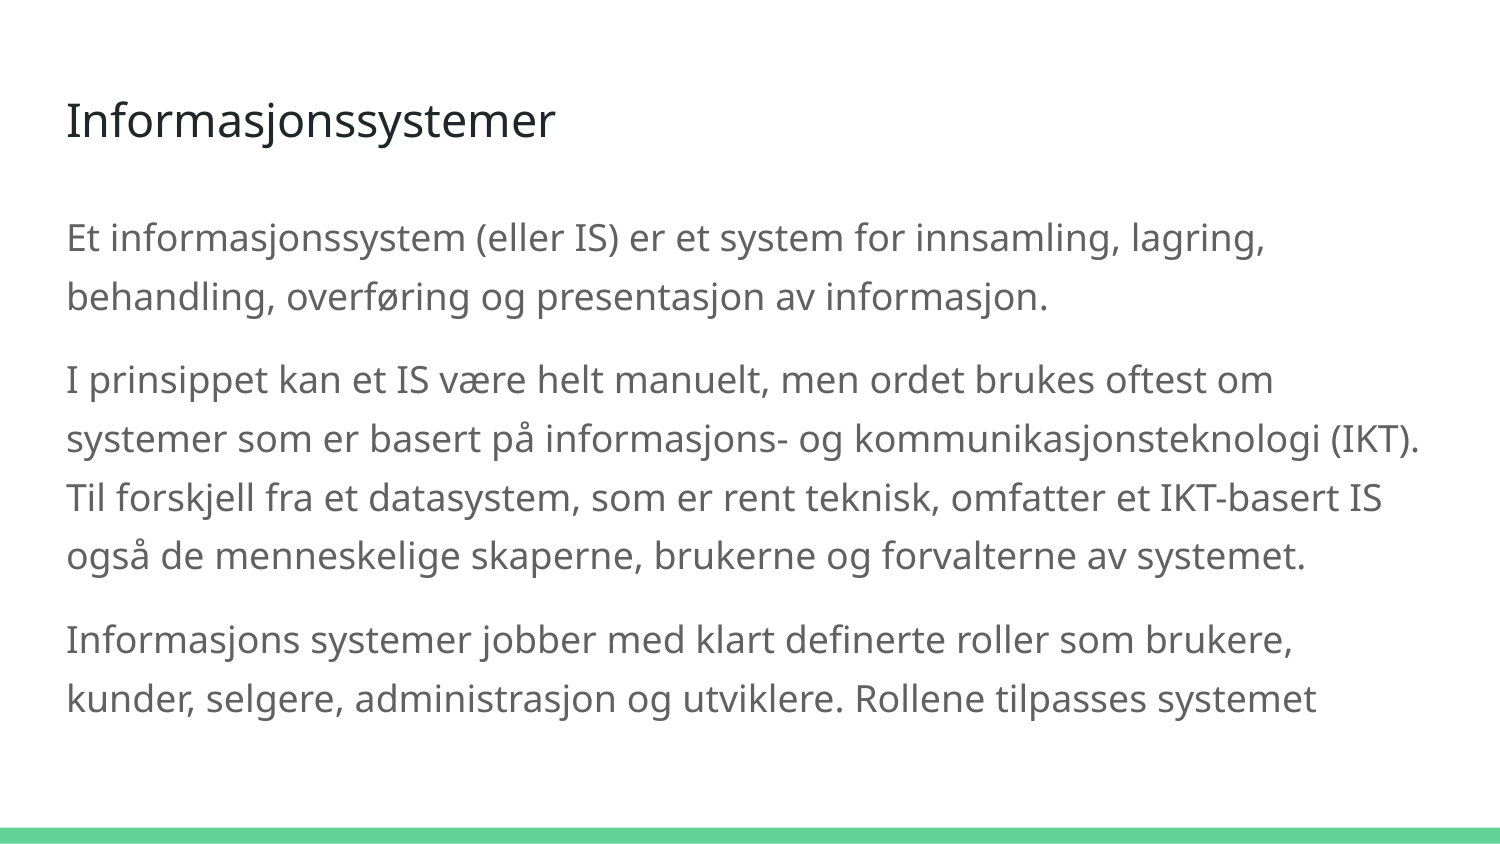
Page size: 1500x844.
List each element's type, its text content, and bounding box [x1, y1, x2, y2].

list Et informasjonssystem (eller IS) er et system for innsamling, lagring, behandling, overføring og presentasjon av informasjon. I prinsippet kan et IS være helt manuelt, men ordet brukes oftest om systemer som er basert på informasjons- og kommunikasjonsteknologi (IKT). Til forskjell fra et datasystem, som er rent teknisk, omfatter et IKT-basert IS også de menneskelige skaperne, brukerne og forvalterne av systemet. Informasjons systemer jobber med klart definerte roller som brukere, kunder, selgere, administrasjon og utviklere. Rollene tilpasses systemet [51, 189, 1449, 750]
title Informasjonssystemer [51, 72, 1449, 167]
